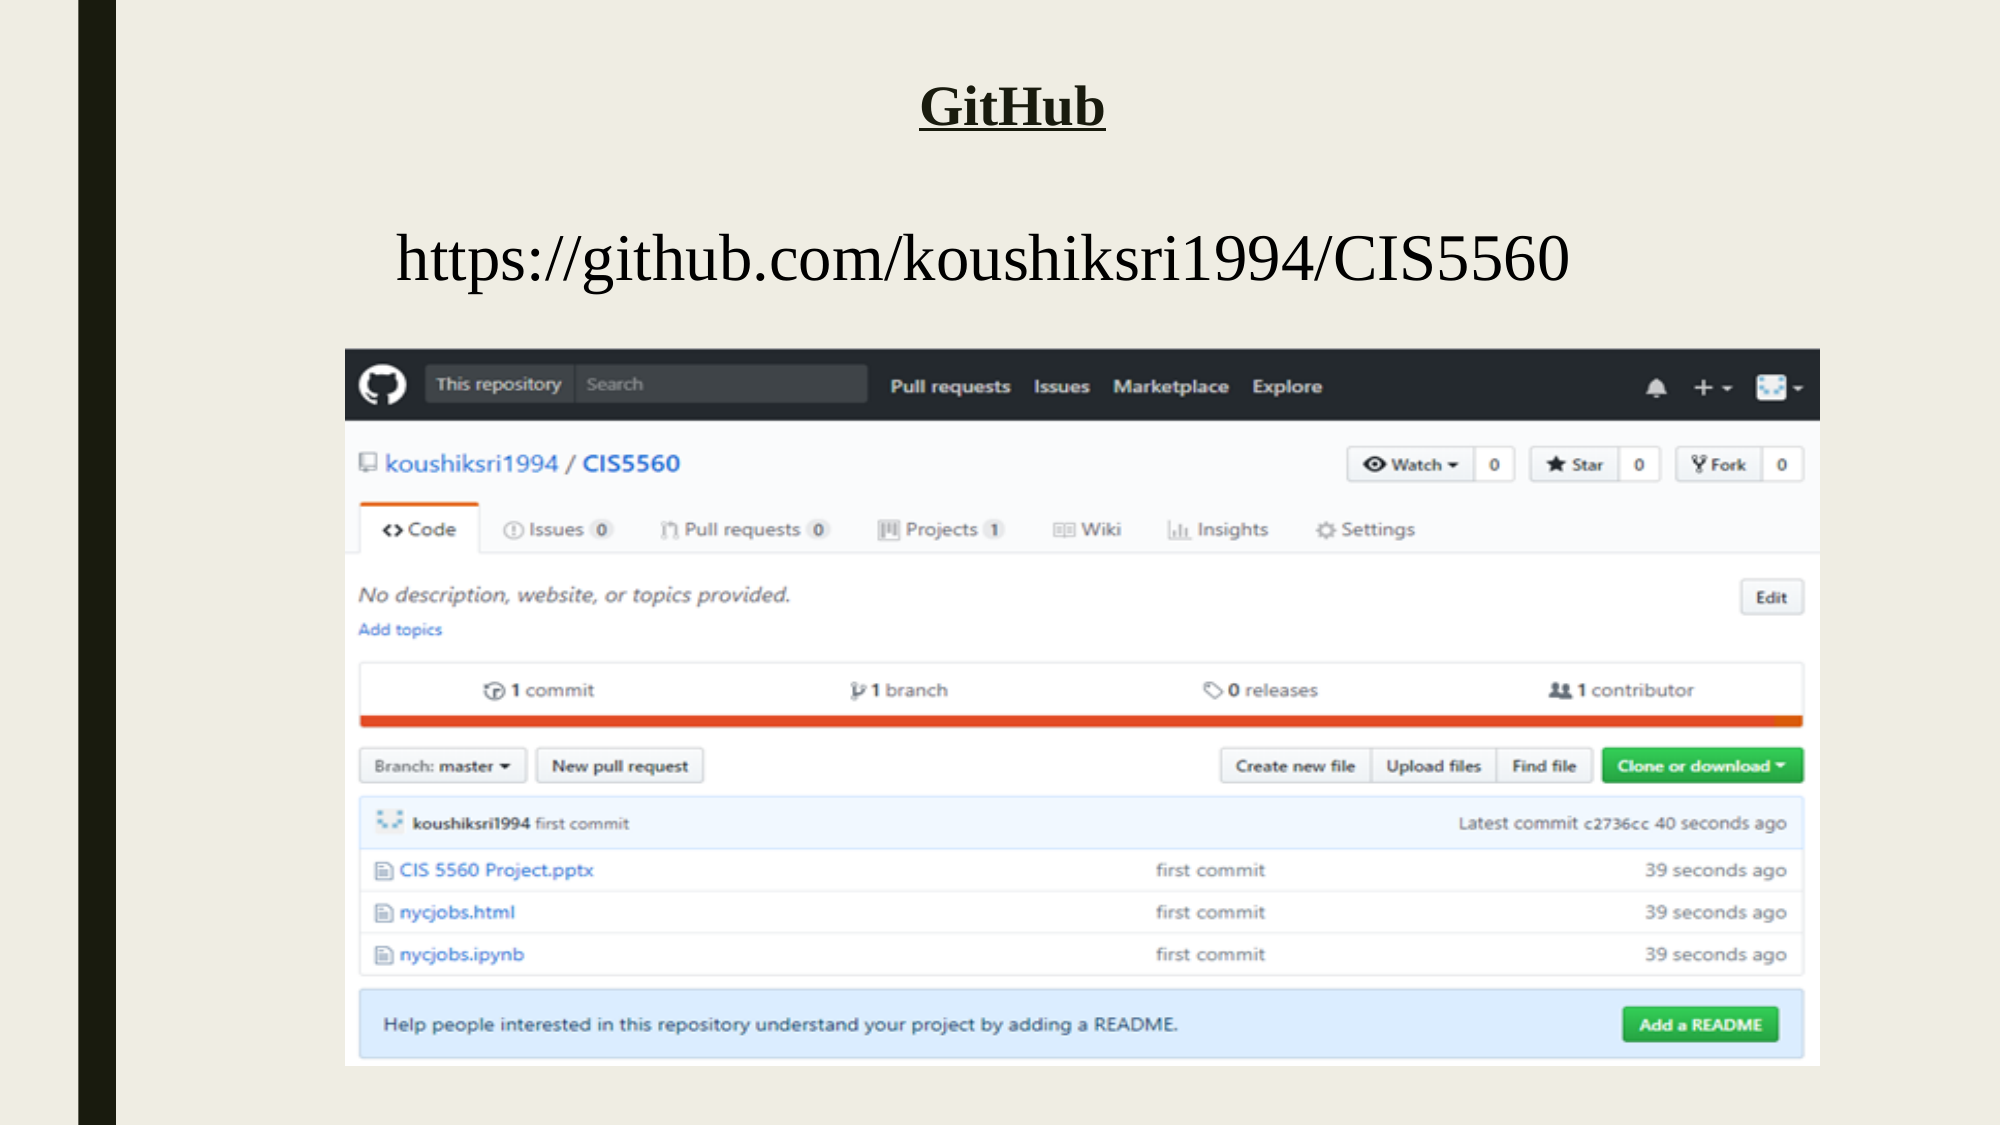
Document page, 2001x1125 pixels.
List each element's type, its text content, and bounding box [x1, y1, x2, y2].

text_box https://github.com/koushiksri1994/CIS5560 [382, 206, 1721, 302]
title GitHub [225, 60, 1800, 206]
picture [345, 348, 1820, 1066]
